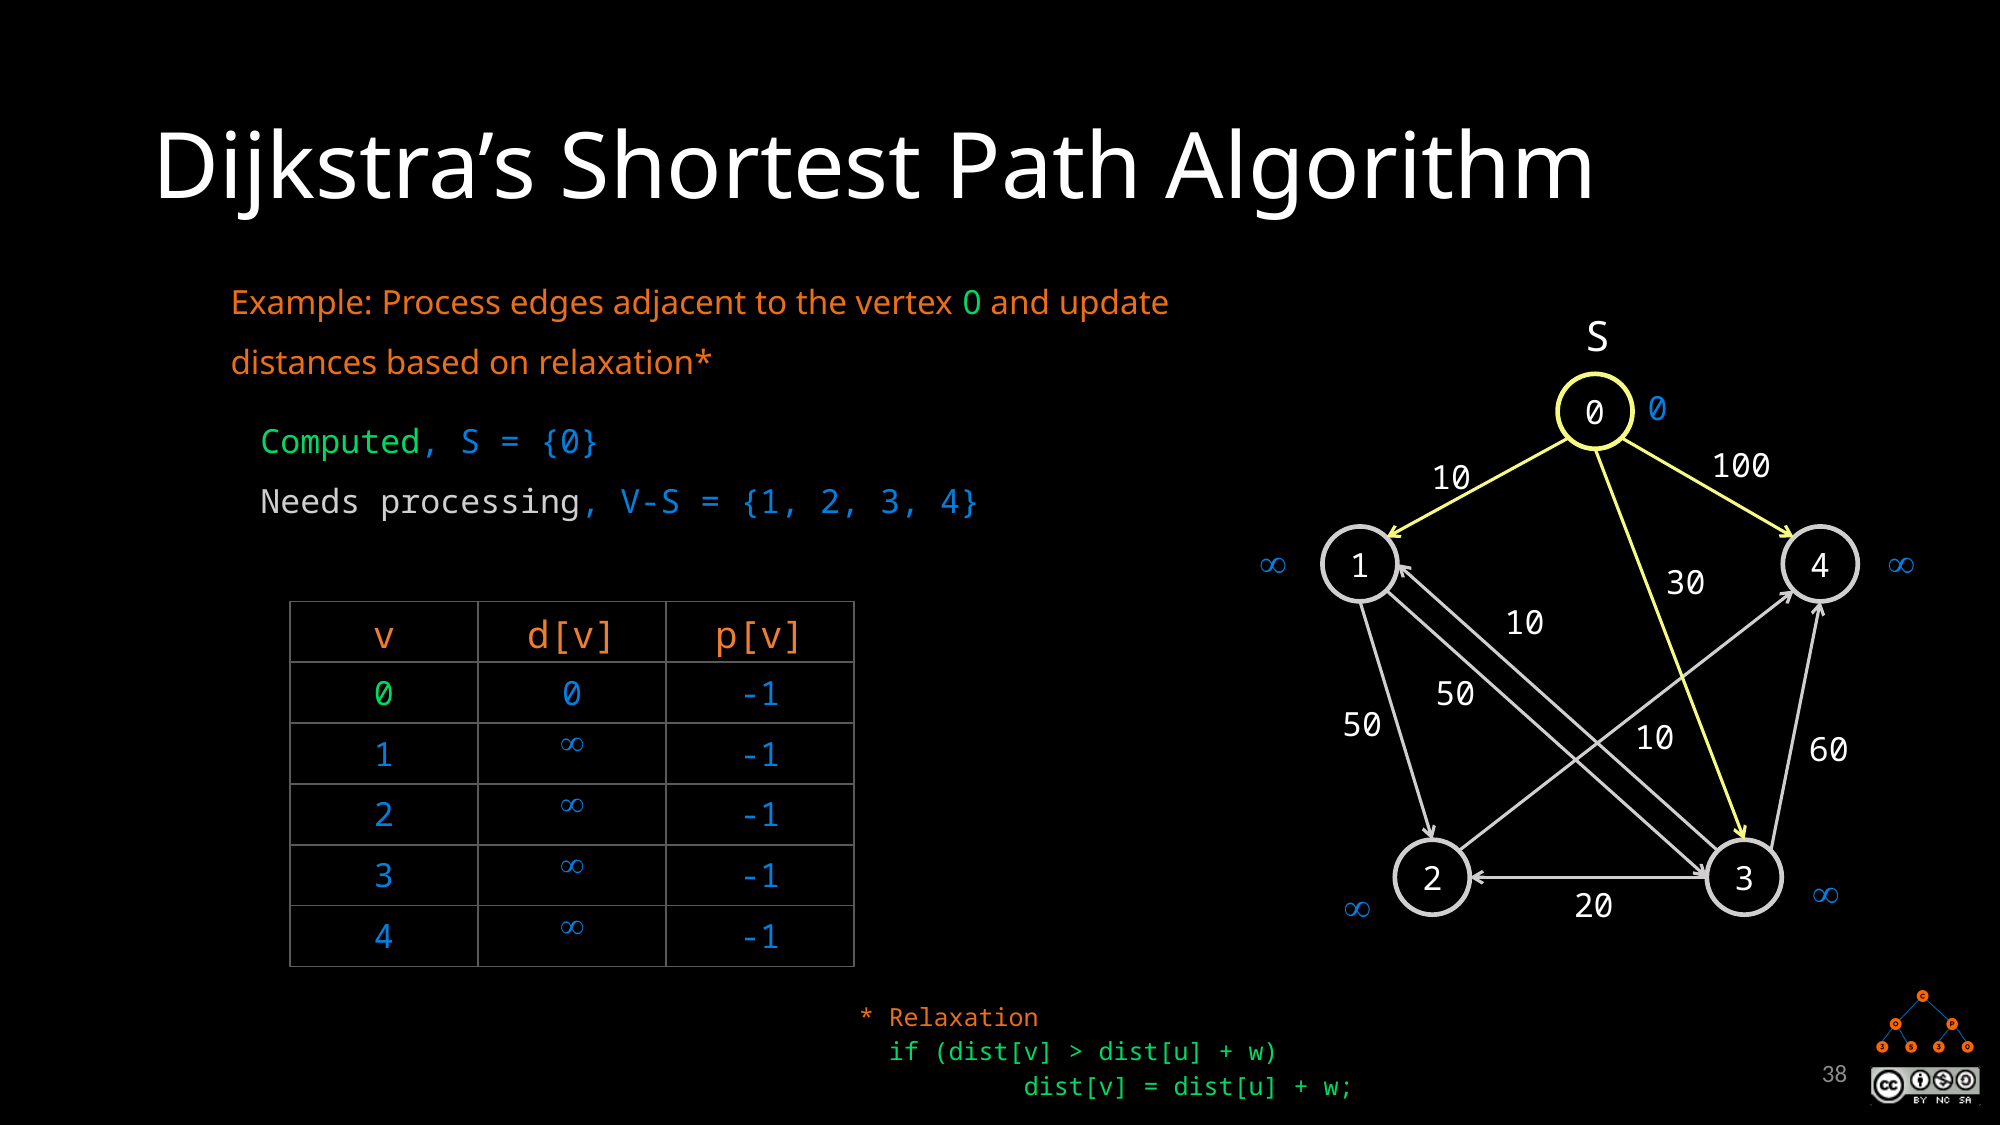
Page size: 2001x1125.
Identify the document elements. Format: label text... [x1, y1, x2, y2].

text_box S [1569, 302, 1625, 368]
text_box 3 [1706, 851, 1782, 915]
text_box Computed, S = {0} Needs processing, V-S = {1, 2, 3, 4} [245, 392, 1000, 588]
table_cell -1 [667, 846, 853, 905]
text_box 1 [1322, 526, 1398, 602]
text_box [1856, 982, 1995, 1106]
text_box * Relaxation if (dist[v] > dist[u] + w) dist[v] = dist[u] + w; [828, 989, 1829, 1108]
text_box 50 [1327, 695, 1359, 751]
text_box 0 [1632, 379, 1683, 434]
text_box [1397, 563, 1718, 851]
table_cell -1 [667, 906, 853, 966]
table_cell 0 [291, 663, 477, 722]
slide_number 38 [1412, 1042, 1856, 1103]
text_box 4 [1782, 526, 1858, 602]
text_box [1386, 590, 1707, 878]
text_box  [1872, 530, 1931, 591]
table_cell 1 [291, 724, 477, 783]
table_cell  [479, 906, 665, 966]
table_cell -1 [667, 724, 853, 783]
table_cell -1 [667, 663, 853, 722]
table_cell -1 [667, 785, 853, 844]
text_box  [1244, 530, 1302, 591]
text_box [1359, 601, 1386, 840]
table_cell 2 [291, 785, 477, 844]
table_cell  [479, 724, 665, 783]
table_header d[v] [479, 602, 665, 661]
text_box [1386, 437, 1569, 538]
text_box  [1796, 860, 1855, 921]
table_cell  [479, 846, 665, 905]
title Dijkstra’s Shortest Path Algorithm [137, 59, 1863, 278]
table_header v [291, 602, 477, 661]
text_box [1595, 448, 1745, 840]
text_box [1718, 590, 1794, 851]
table_header p[v] [667, 602, 853, 661]
text_box 0 [1557, 373, 1632, 449]
table_cell 0 [479, 663, 665, 722]
text_box Example: Process edges adjacent to the vertex 0 and update distances based on relaxation* [215, 254, 1212, 517]
table_cell  [479, 785, 665, 844]
table_cell 3 [291, 846, 477, 905]
text_box 60 [1821, 720, 1864, 776]
text_box 2 [1394, 878, 1470, 915]
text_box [1770, 601, 1821, 851]
table_cell 4 [291, 906, 477, 966]
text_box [1621, 437, 1794, 538]
text_box 20 [1559, 878, 1629, 932]
text_box  [1328, 874, 1387, 935]
